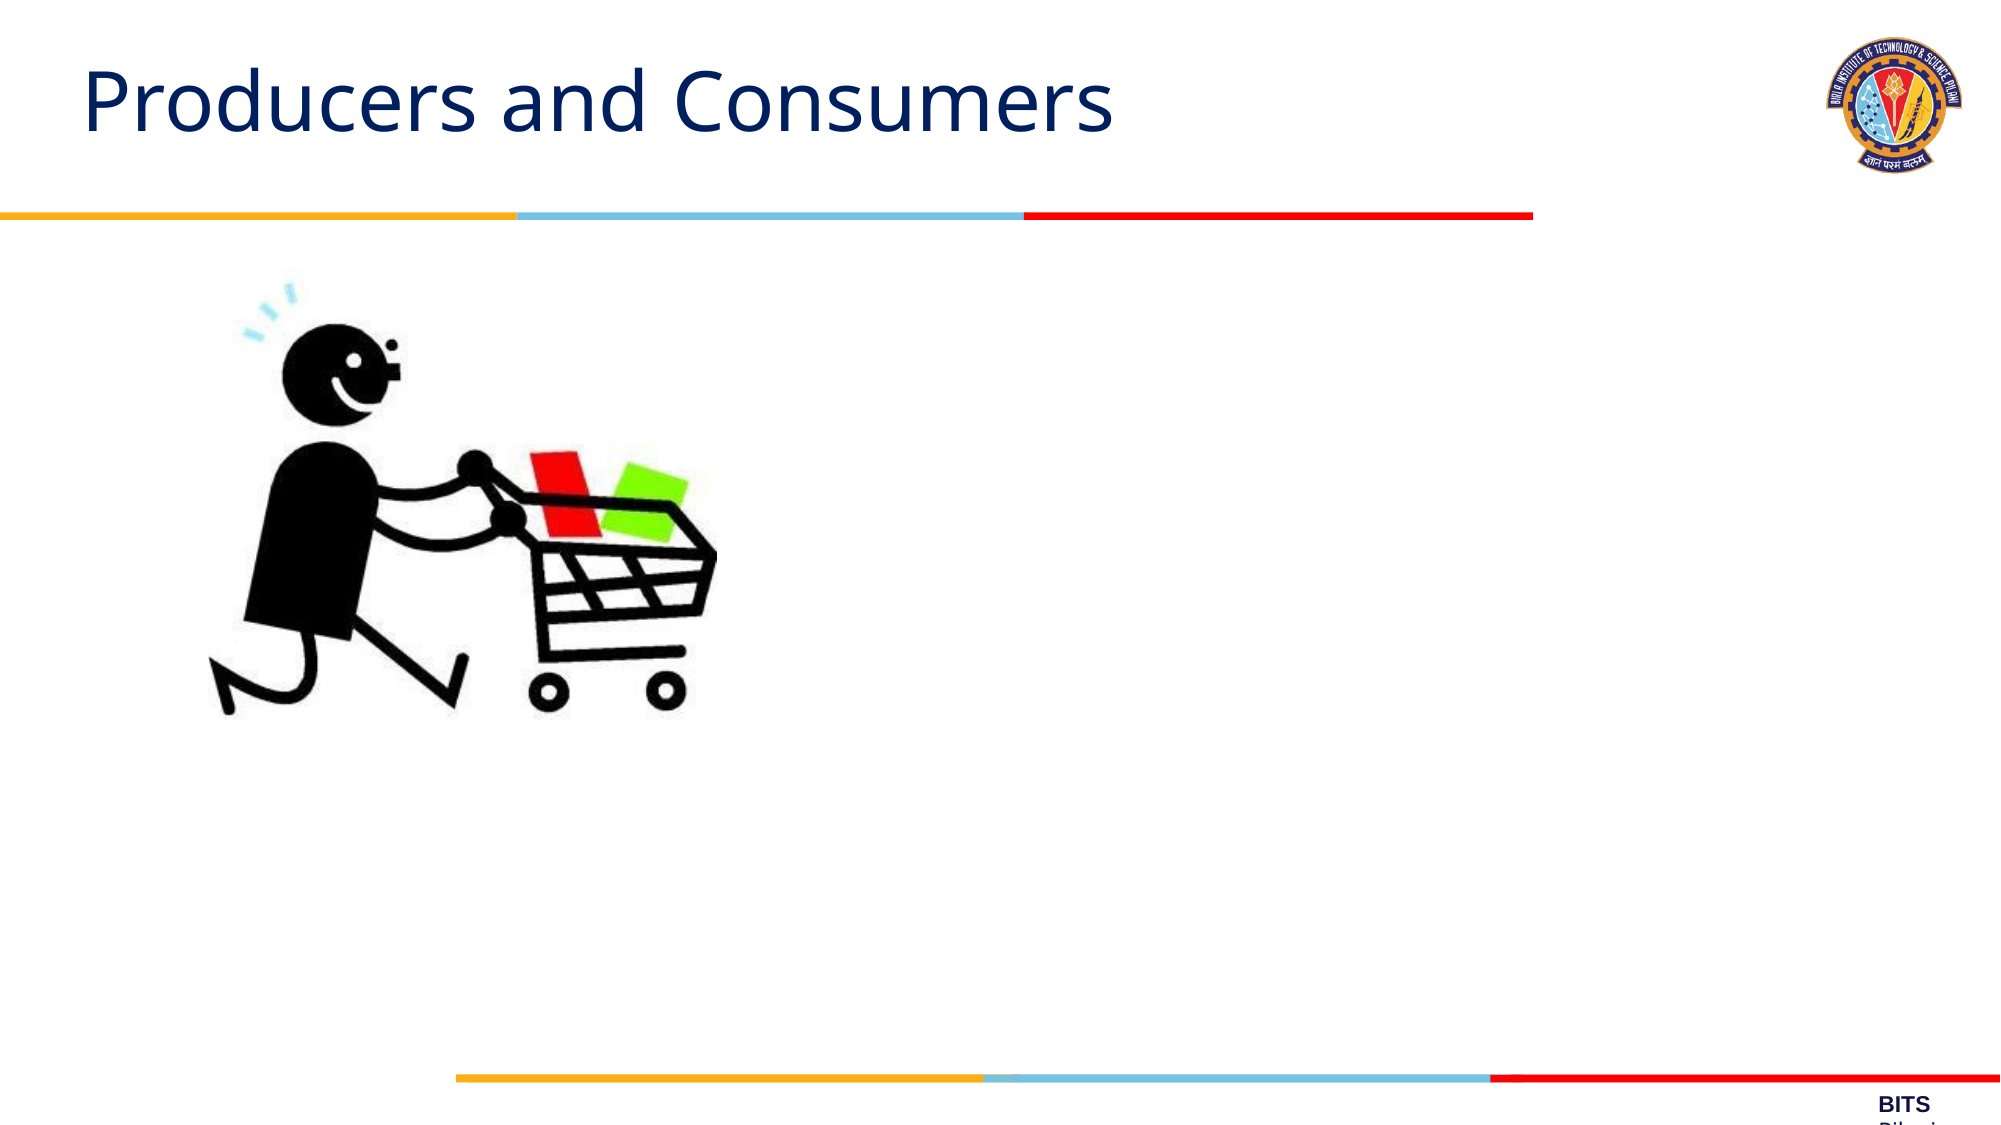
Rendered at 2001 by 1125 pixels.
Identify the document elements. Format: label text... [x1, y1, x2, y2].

picture [208, 268, 717, 721]
title Producers and Consumers [79, 46, 1793, 236]
picture [1826, 37, 1963, 175]
footer BITS Pilani [1876, 1089, 1995, 1125]
